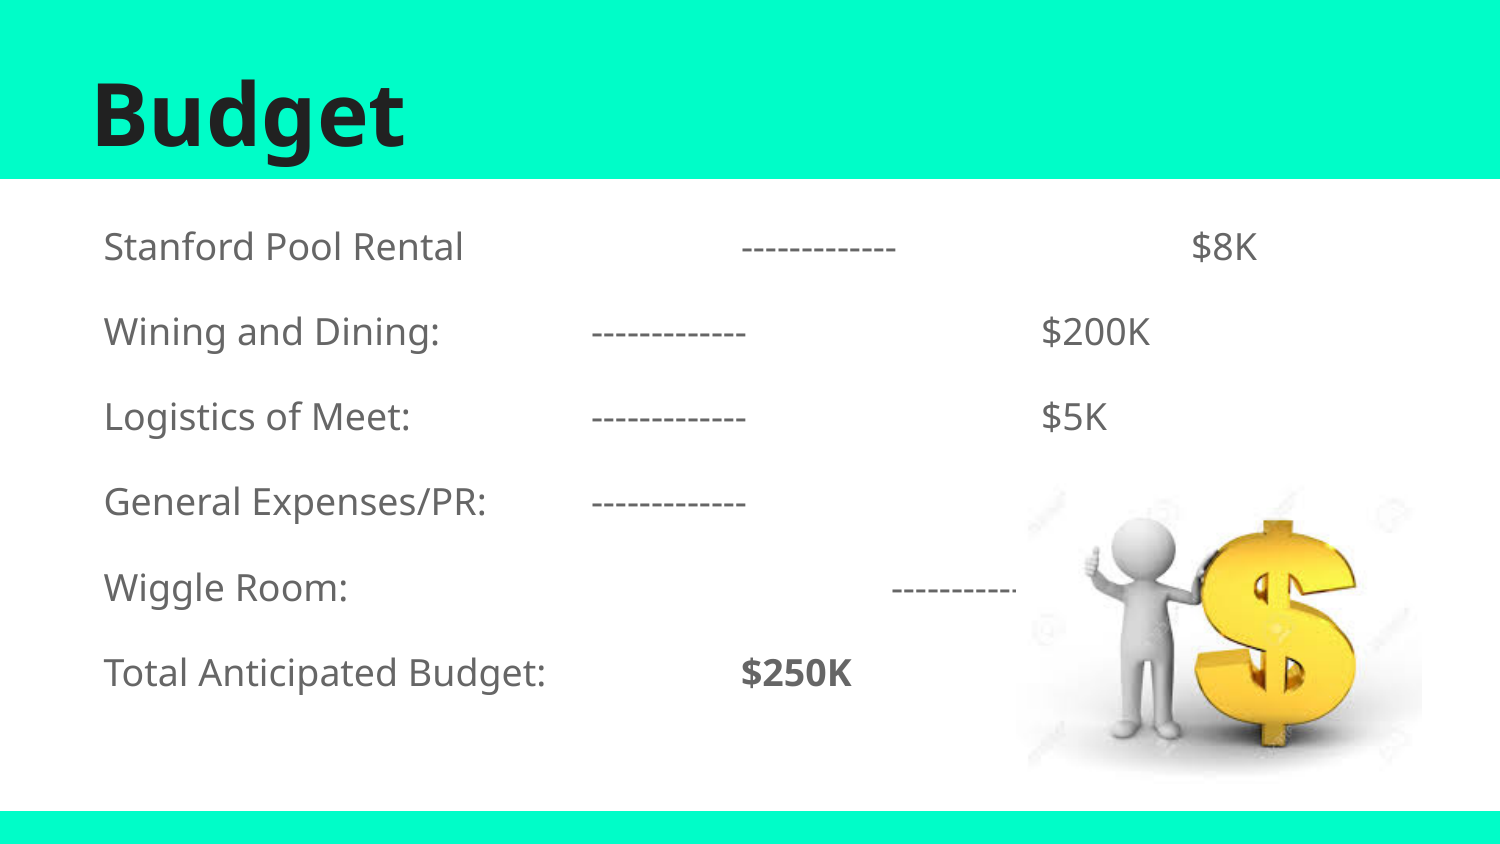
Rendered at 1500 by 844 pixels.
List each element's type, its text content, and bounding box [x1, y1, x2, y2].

list Stanford Pool Rental ------------- $8K Wining and Dining: ------------- $200K Logistics of Meet: ------------- $5K General Expenses/PR: ------------- $30K Wiggle Room: ------------- $7 Total Anticipated Budget: $250K [51, 201, 1449, 750]
picture [1016, 483, 1422, 788]
text_box [0, 811, 1500, 844]
title Budget [0, 0, 1500, 179]
